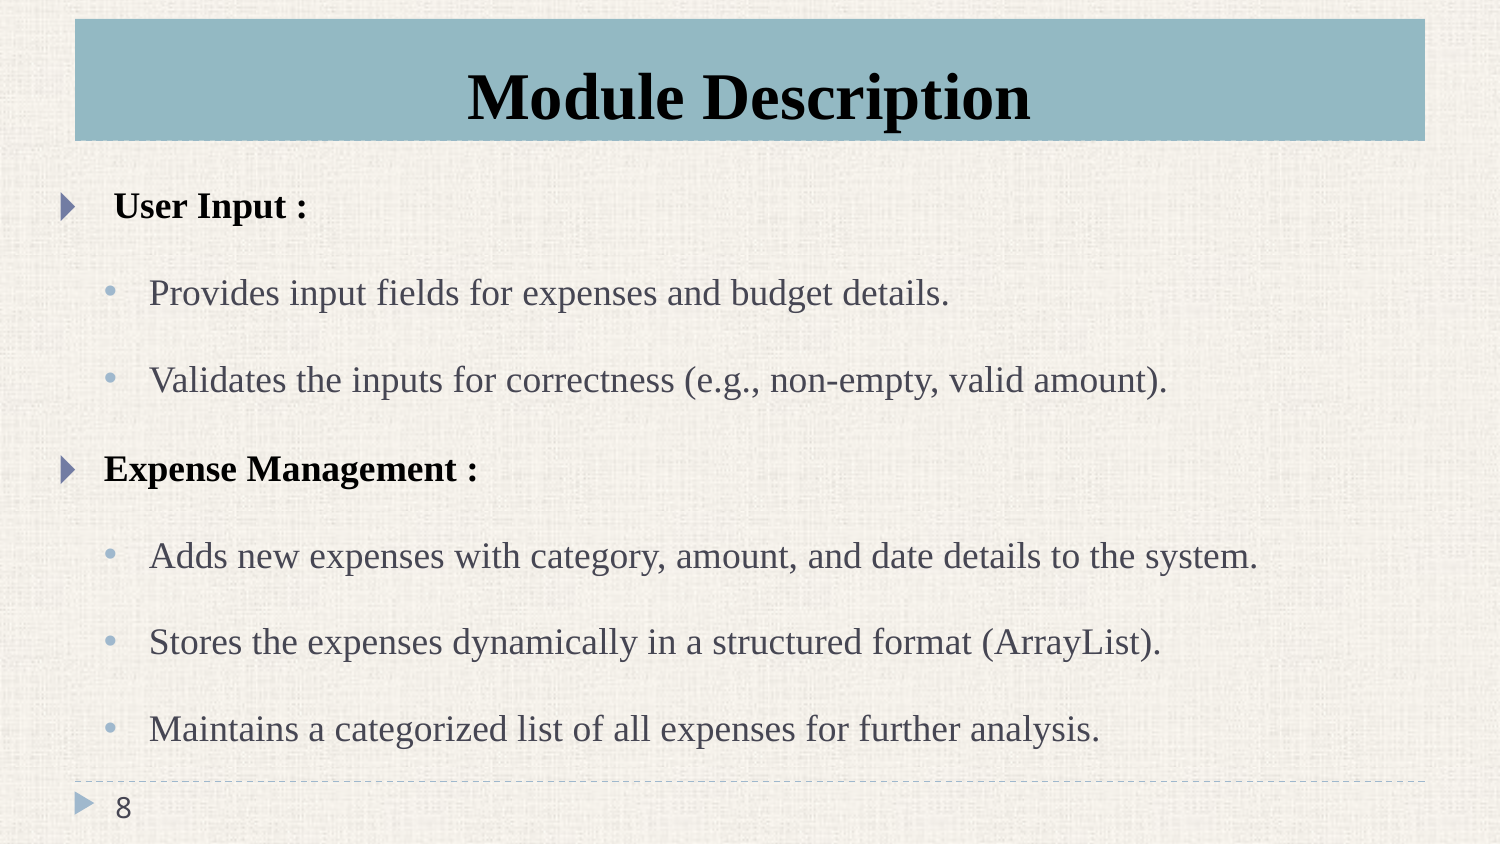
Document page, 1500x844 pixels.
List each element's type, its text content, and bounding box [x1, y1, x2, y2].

list User Input : Provides input fields for expenses and budget details. Validates the inputs for correctness (e.g., non-empty, valid amount). Expense Management : Adds new expenses with category, amount, and date details to the system. Stores the expenses dynamically in a structured format (ArrayList). Maintains a categorized list of all expenses for further analysis. [43, 142, 1457, 844]
title Module Description [75, 18, 1425, 141]
